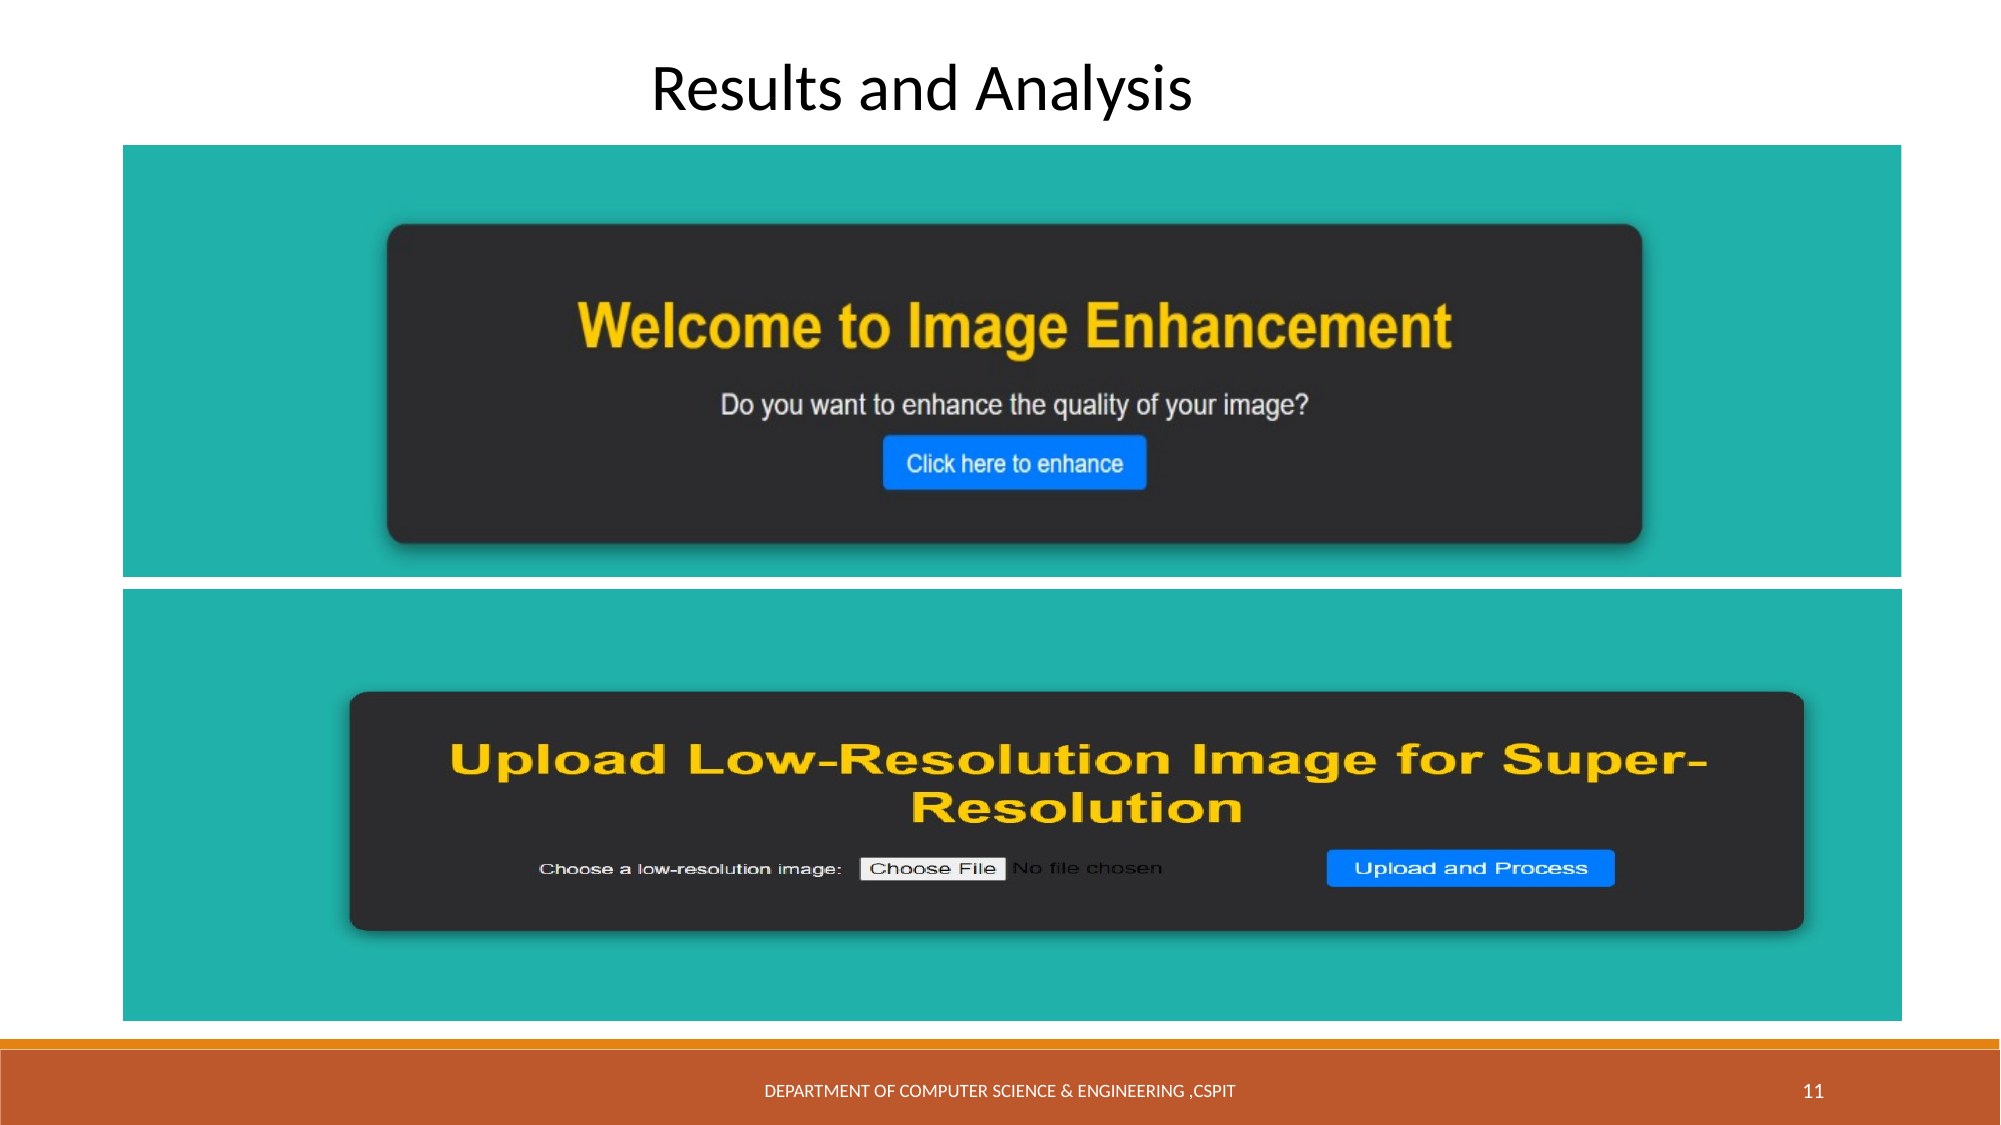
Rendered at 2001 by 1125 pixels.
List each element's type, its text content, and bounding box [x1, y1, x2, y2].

text_box Results and Analysis [636, 35, 1209, 131]
picture [122, 589, 1902, 1022]
footer Department of Computer Science & Engineering ,CSPIT [604, 1059, 1396, 1120]
slide_number 11 [1624, 1059, 1840, 1120]
picture [122, 145, 1902, 577]
